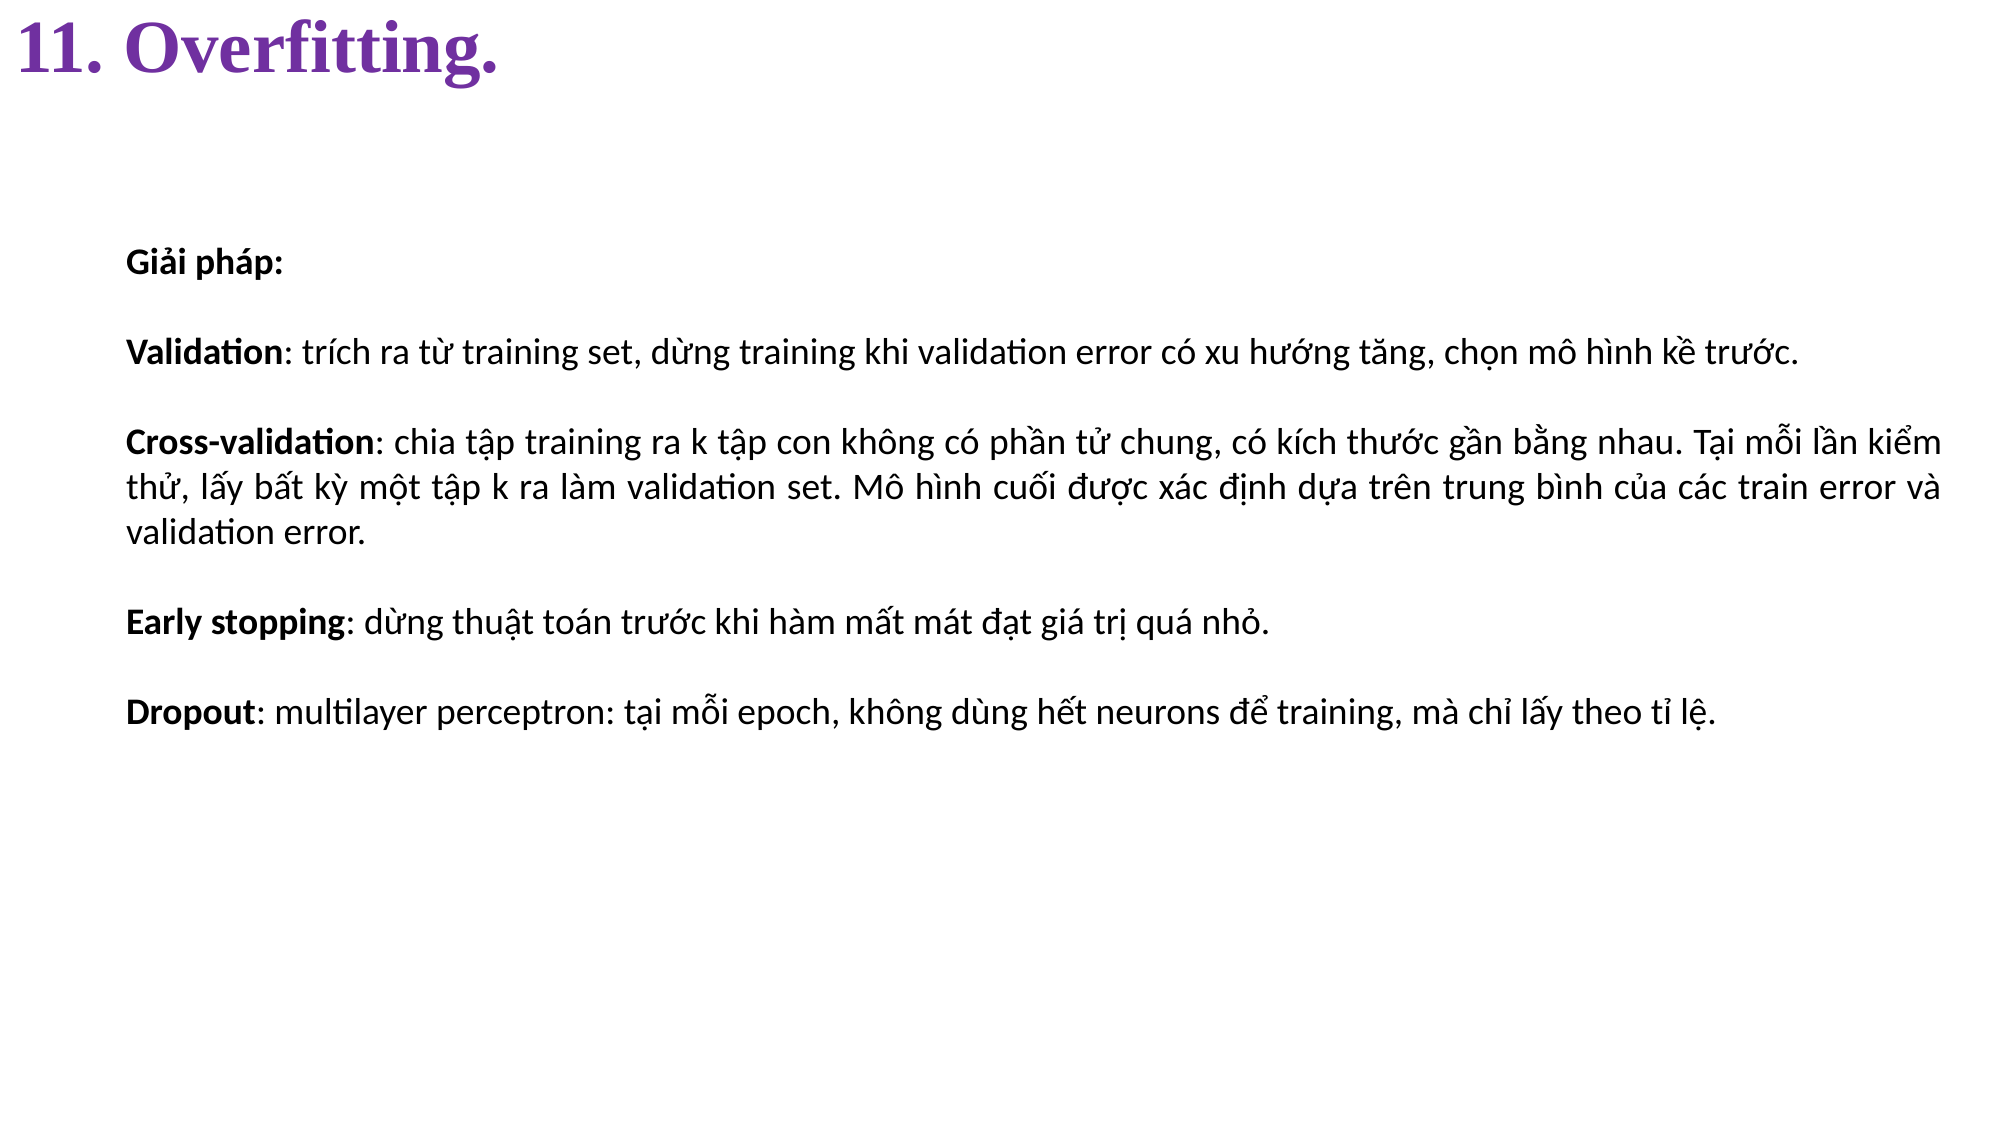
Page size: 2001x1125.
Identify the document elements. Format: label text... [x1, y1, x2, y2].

text_box Giải pháp: Validation: trích ra từ training set, dừng training khi validation error có xu hướng tăng, chọn mô hình kề trước. Cross-validation: chia tập training ra k tập con không có phần tử chung, có kích thước gần bằng nhau. Tại mỗi lần kiểm thử, lấy bất kỳ một tập k ra làm validation set. Mô hình cuối được xác định dựa trên trung bình của các train error và validation error. Early stopping: dừng thuật toán trước khi hàm mất mát đạt giá trị quá nhỏ. Dropout: multilayer perceptron: tại mỗi epoch, không dùng hết neurons để training, mà chỉ lấy theo tỉ lệ. [111, 229, 1959, 740]
title 11. Overfitting. [0, 0, 2000, 96]
